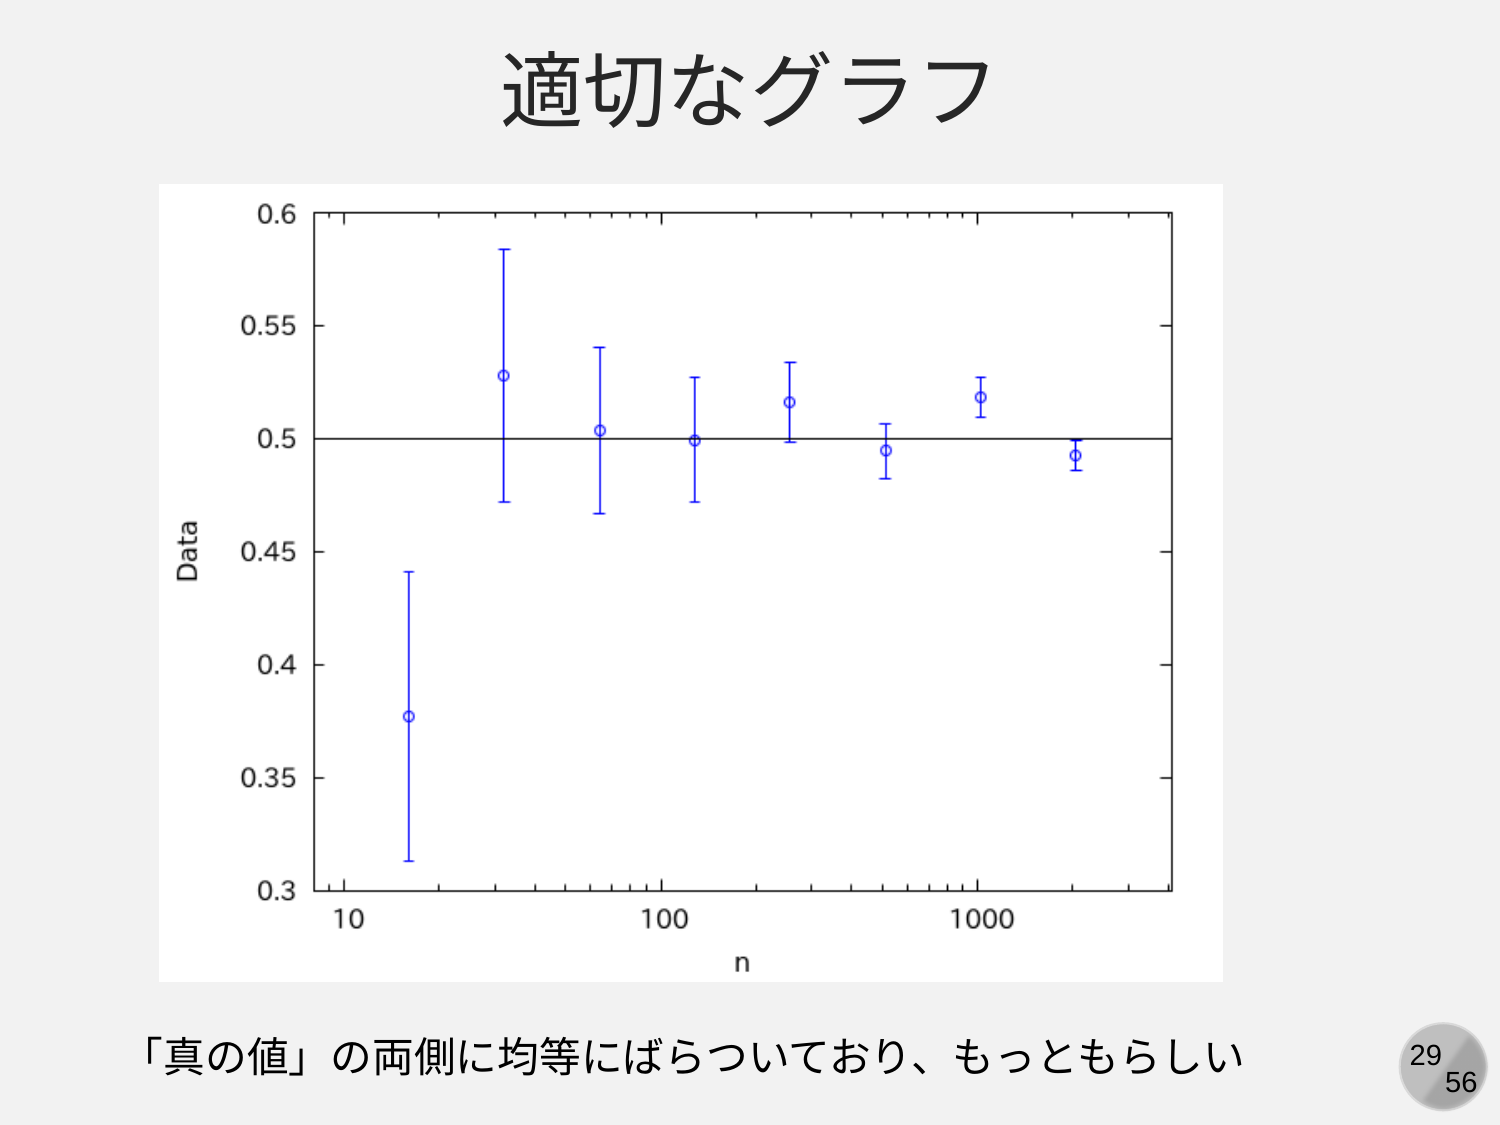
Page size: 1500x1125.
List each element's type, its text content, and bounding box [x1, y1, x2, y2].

picture [159, 184, 1223, 982]
list 適切なグラフ [0, 31, 1500, 155]
text_box 「真の値」の両側に均等にばらついており、もっともらしい [107, 1023, 1260, 1088]
